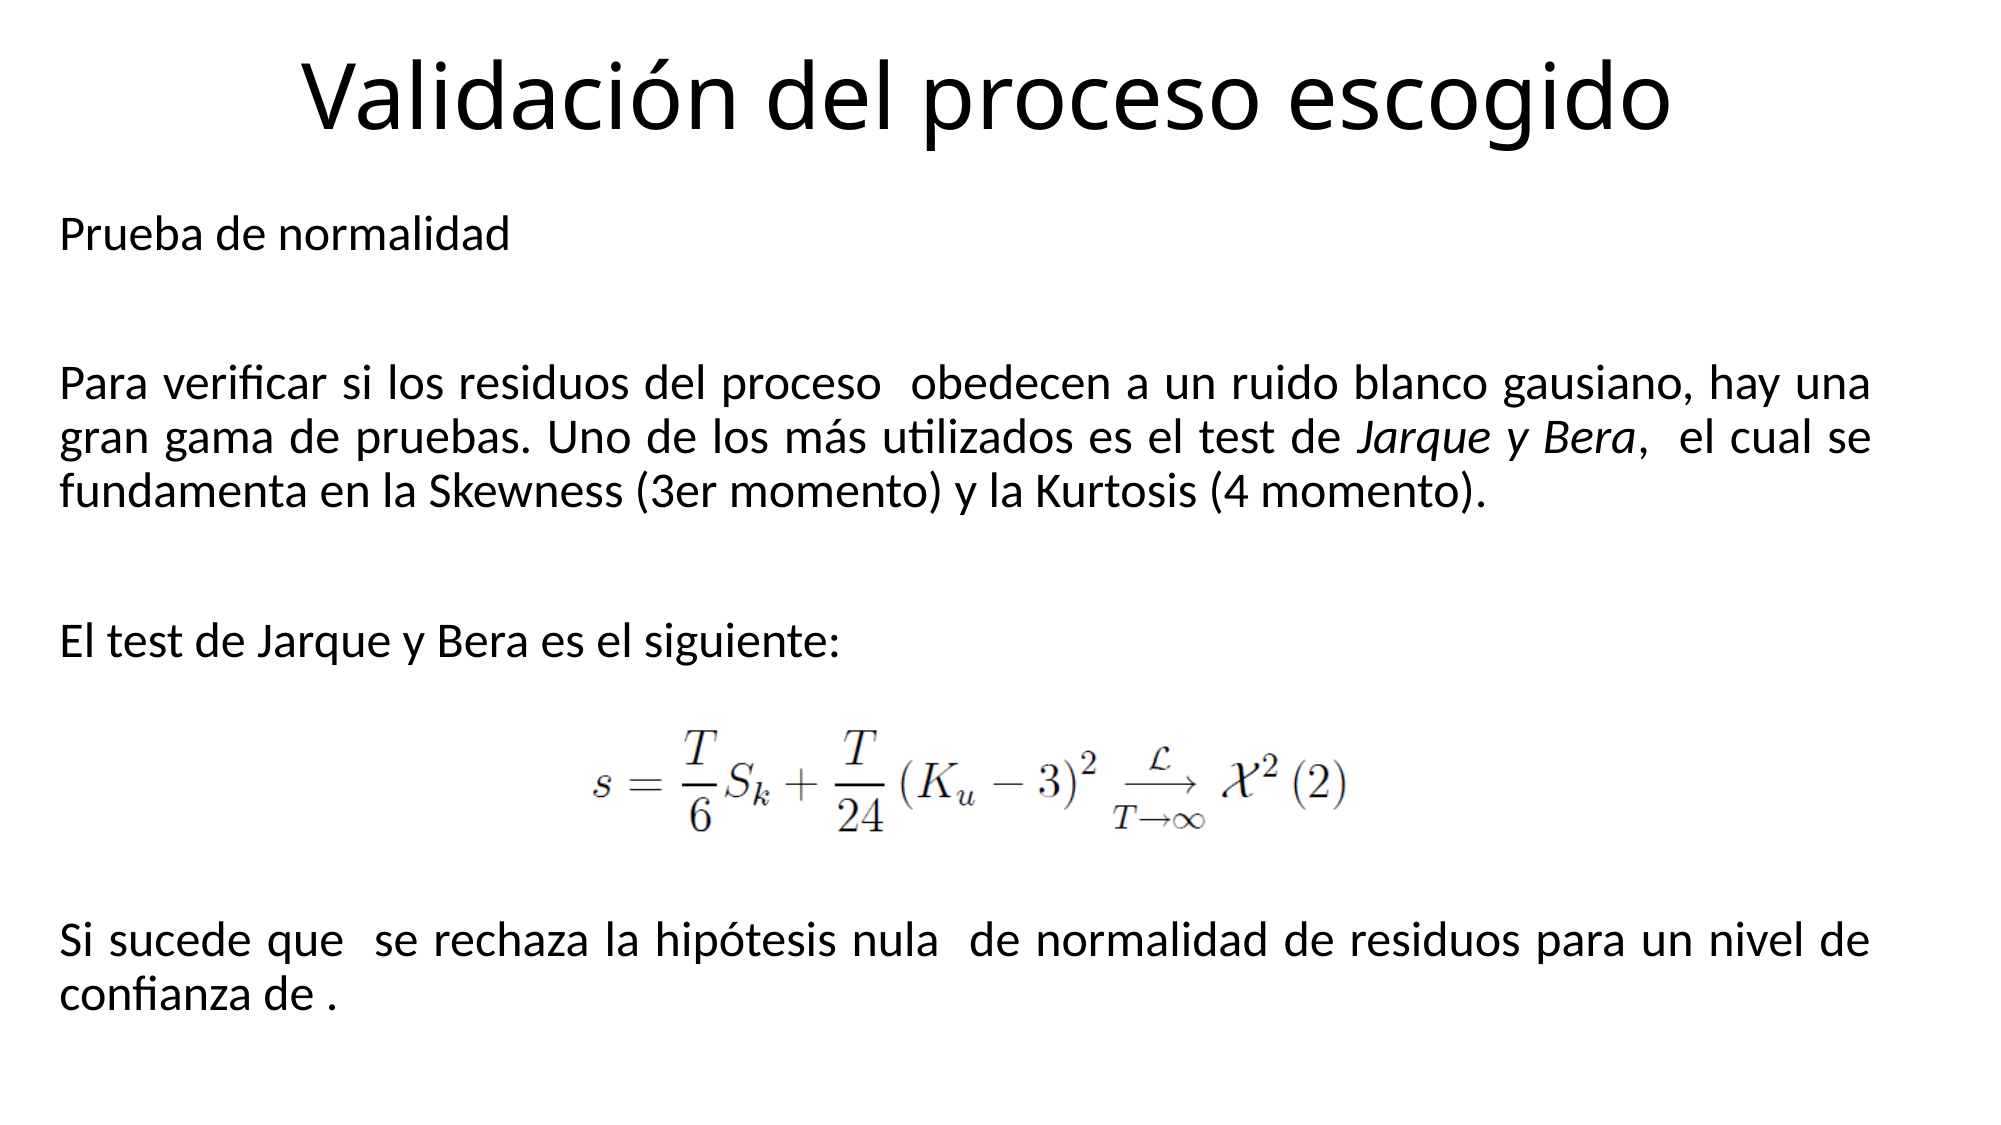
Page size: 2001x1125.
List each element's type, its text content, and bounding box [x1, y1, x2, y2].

title Validación del proceso escogido [137, 9, 1863, 191]
picture [583, 725, 1349, 840]
